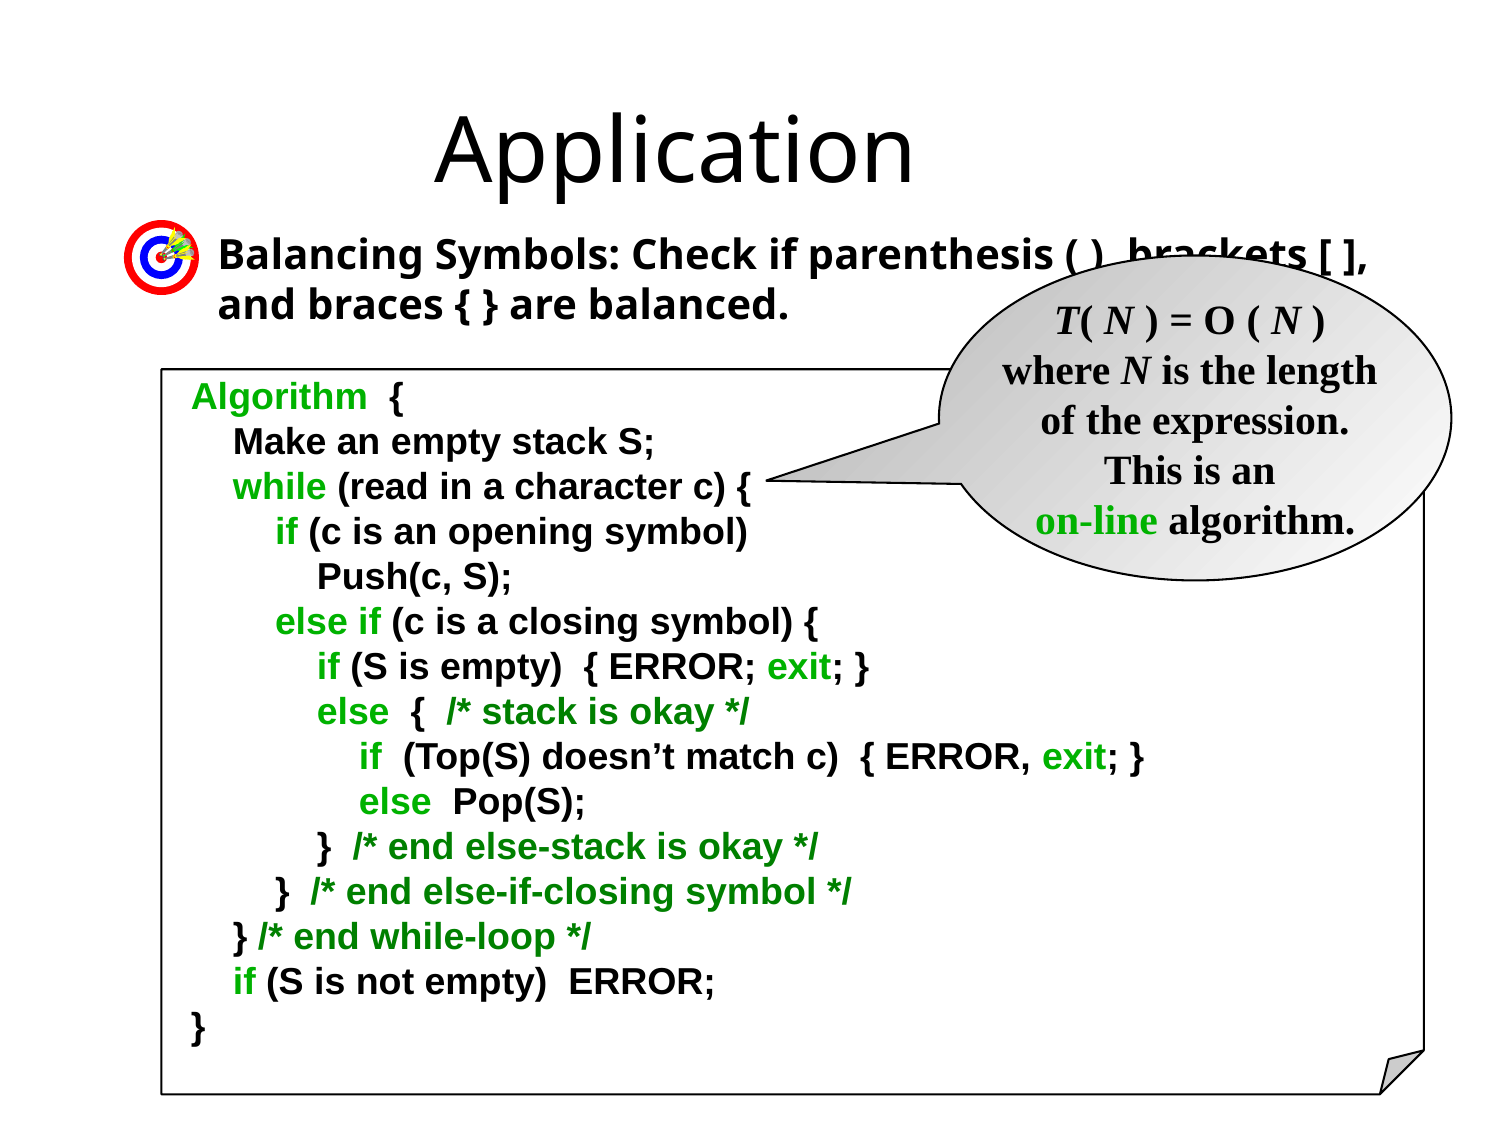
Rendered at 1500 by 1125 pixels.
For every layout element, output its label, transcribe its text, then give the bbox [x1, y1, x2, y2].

text_box T( N ) = O ( N ) where N is the length of the expression. This is an on-line algorithm. [765, 343, 1452, 581]
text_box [123, 219, 1425, 336]
text_box Algorithm { Make an empty stack S; while (read in a character c) { if (c is an opening symbol) Push(c, S); else if (c is a closing symbol) { if (S is empty) { ERROR; exit; } else { /* stack is okay */ if (Top(S) doesn’t match c) { ERROR, exit; } else Pop(S); } /* end else-stack is okay */ } /* end else-if-closing symbol */ } /* end while-loop */ if (S is not empty) ERROR; } [161, 369, 1424, 1095]
title Application [112, 24, 1240, 208]
